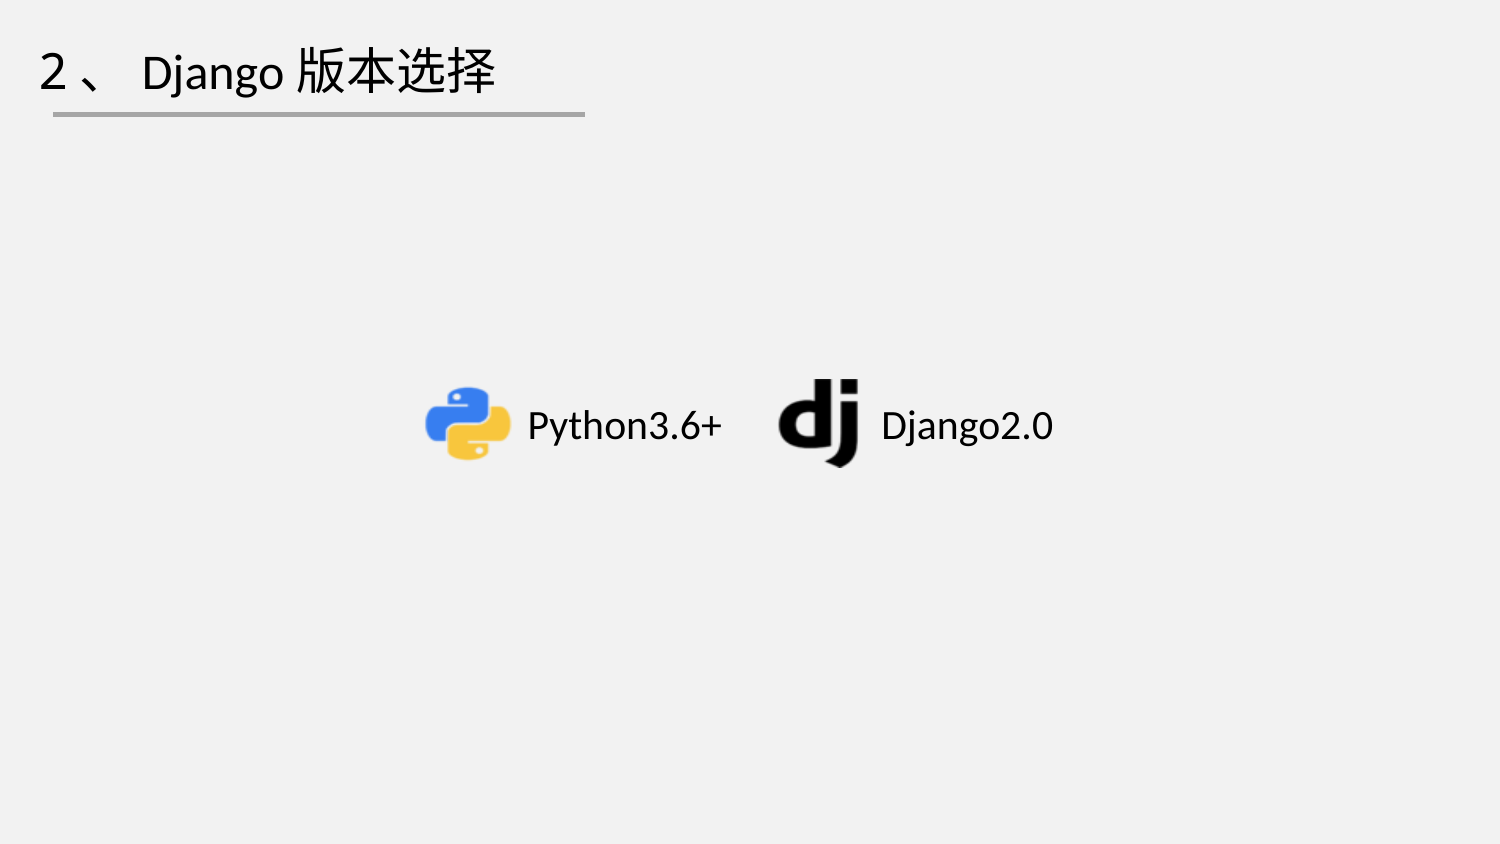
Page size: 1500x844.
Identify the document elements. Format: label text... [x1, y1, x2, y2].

picture [414, 377, 522, 470]
text_box Django2.0 [872, 390, 1069, 456]
text_box Python3.6+ [527, 390, 738, 456]
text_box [41, 31, 585, 115]
picture [768, 379, 869, 469]
